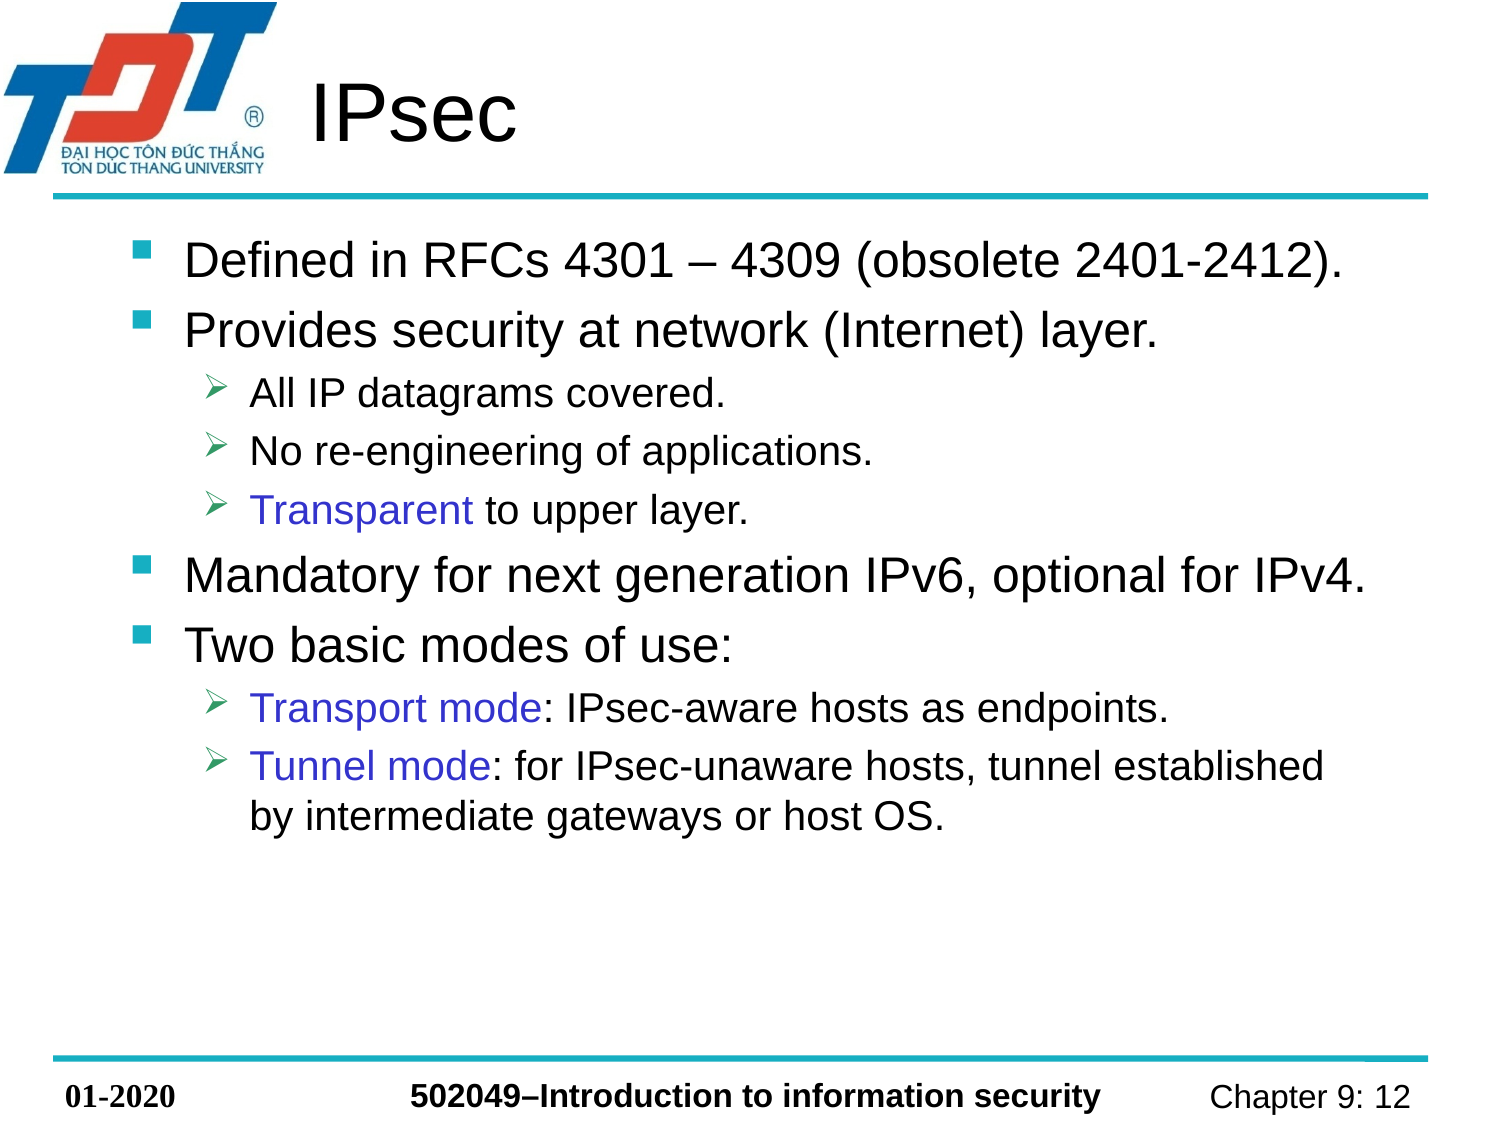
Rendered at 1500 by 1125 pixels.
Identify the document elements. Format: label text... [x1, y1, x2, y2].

title IPsec [295, 42, 1500, 173]
list Defined in RFCs 4301 – 4309 (obsolete 2401-2412). Provides security at network (Internet) layer. All IP datagrams covered. No re-engineering of applications. Transparent to upper layer. Mandatory for next generation IPv6, optional for IPv4. Two basic modes of use: Transport mode: IPsec-aware hosts as endpoints. Tunnel mode: for IPsec-unaware hosts, tunnel established by intermediate gateways or host OS. [112, 220, 1388, 1035]
picture [3, 2, 277, 174]
